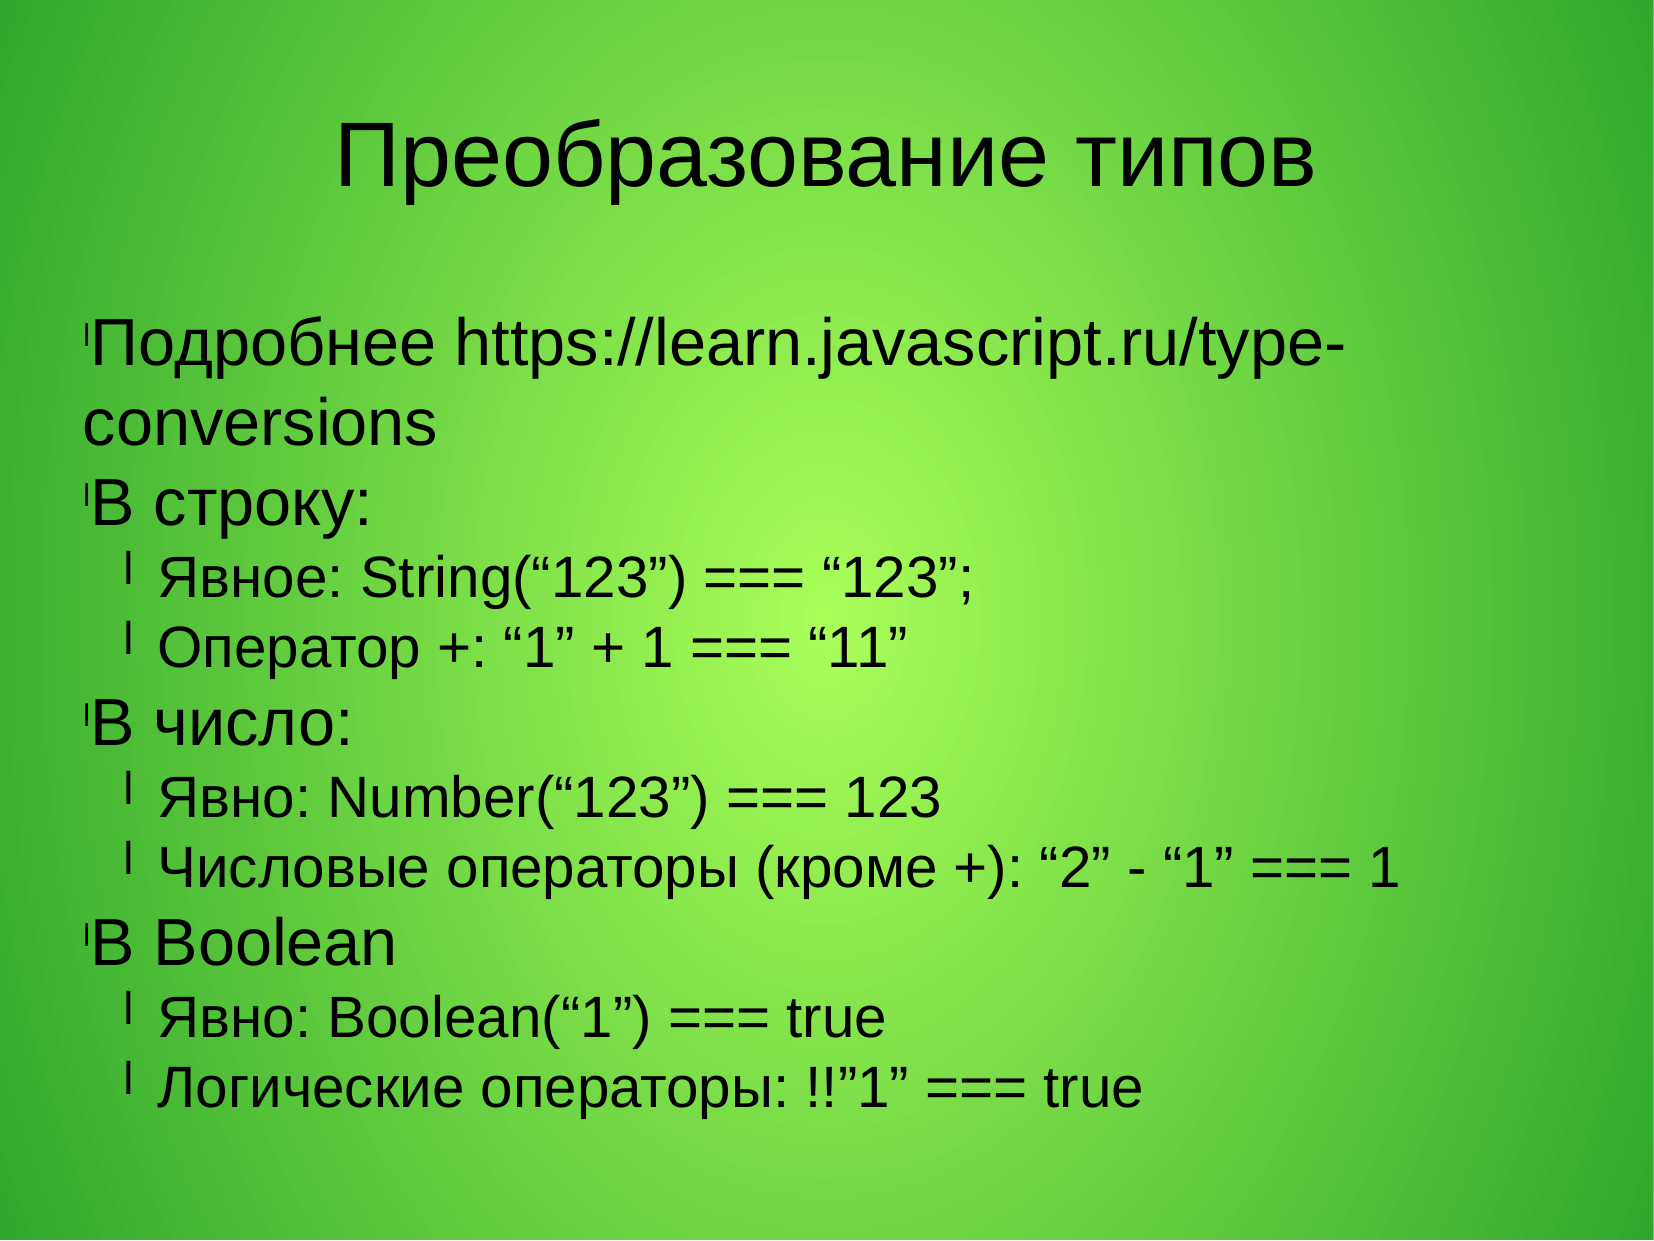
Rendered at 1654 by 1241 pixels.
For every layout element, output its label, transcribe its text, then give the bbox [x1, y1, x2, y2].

picture [0, 0, 1654, 1240]
text_box Преобразование типов [82, 47, 1571, 252]
text_box Подробнее https://learn.javascript.ru/type-conversions В строку: Явное: String(“123”) === “123”; Оператор +: “1” + 1 === “11” В число: Явно: Number(“123”) === 123 Числовые операторы (кроме +): “2” - “1” === 1 В Boolean Явно: Boolean(“1”) === true Логические операторы: !!”1” === true [82, 299, 1571, 1019]
